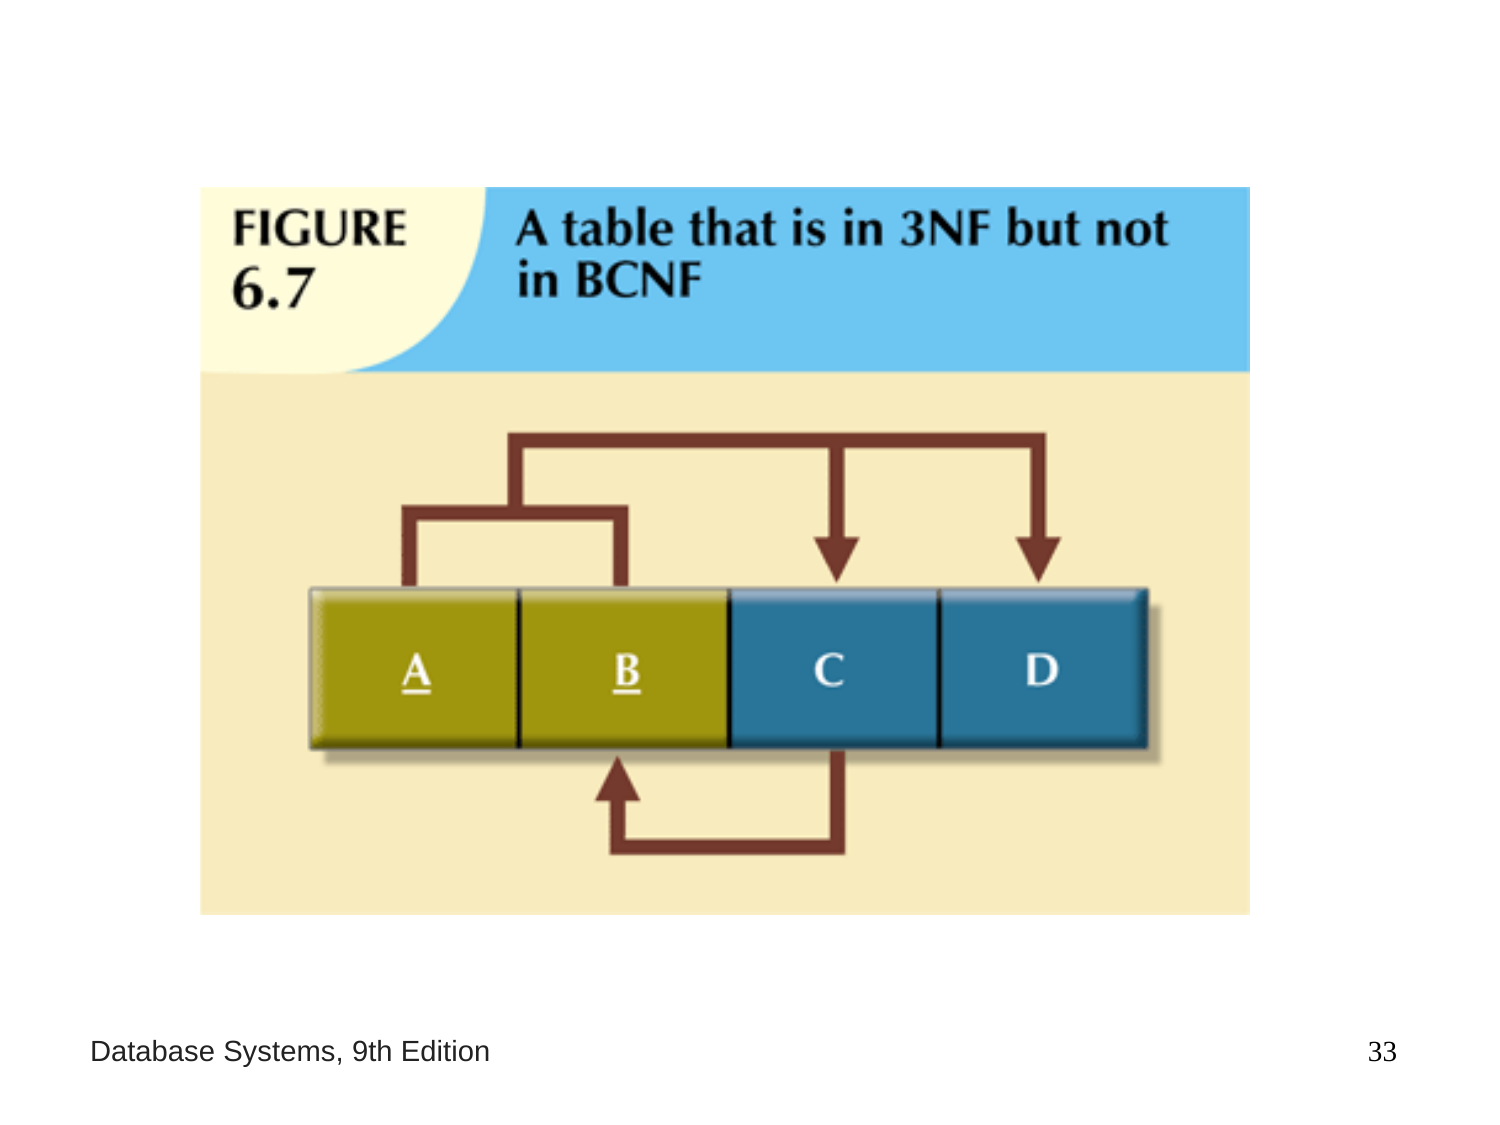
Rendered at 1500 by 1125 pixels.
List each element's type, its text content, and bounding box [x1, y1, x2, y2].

picture [199, 187, 1251, 915]
text_box ‹#› [1074, 1024, 1413, 1103]
text_box Database Systems, 9th Edition [75, 1025, 713, 1125]
